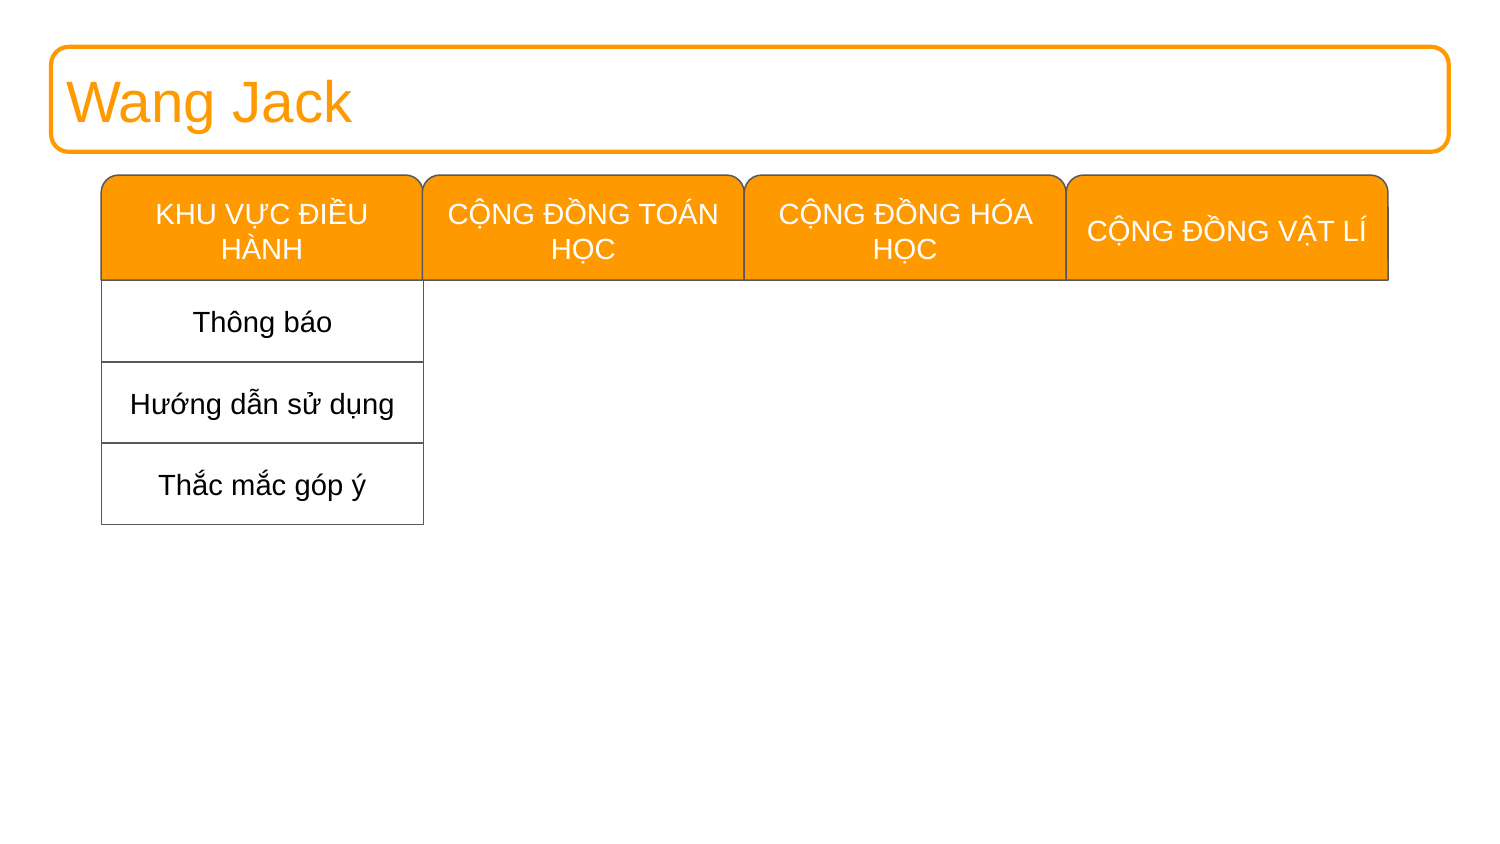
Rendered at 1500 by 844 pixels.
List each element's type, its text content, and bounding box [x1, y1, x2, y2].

text_box KHU VỰC ĐIỀU HÀNH [101, 175, 423, 280]
text_box Thông báo [101, 280, 424, 362]
text_box CỘNG ĐỒNG HÓA HỌC [744, 175, 1066, 281]
text_box CỘNG ĐỒNG VẬT LÍ [1066, 175, 1389, 281]
text_box CỘNG ĐỒNG TOÁN HỌC [422, 175, 744, 281]
text_box Thắc mắc góp ý [101, 443, 424, 525]
text_box Hướng dẫn sử dụng [101, 362, 424, 443]
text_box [50, 46, 1450, 153]
